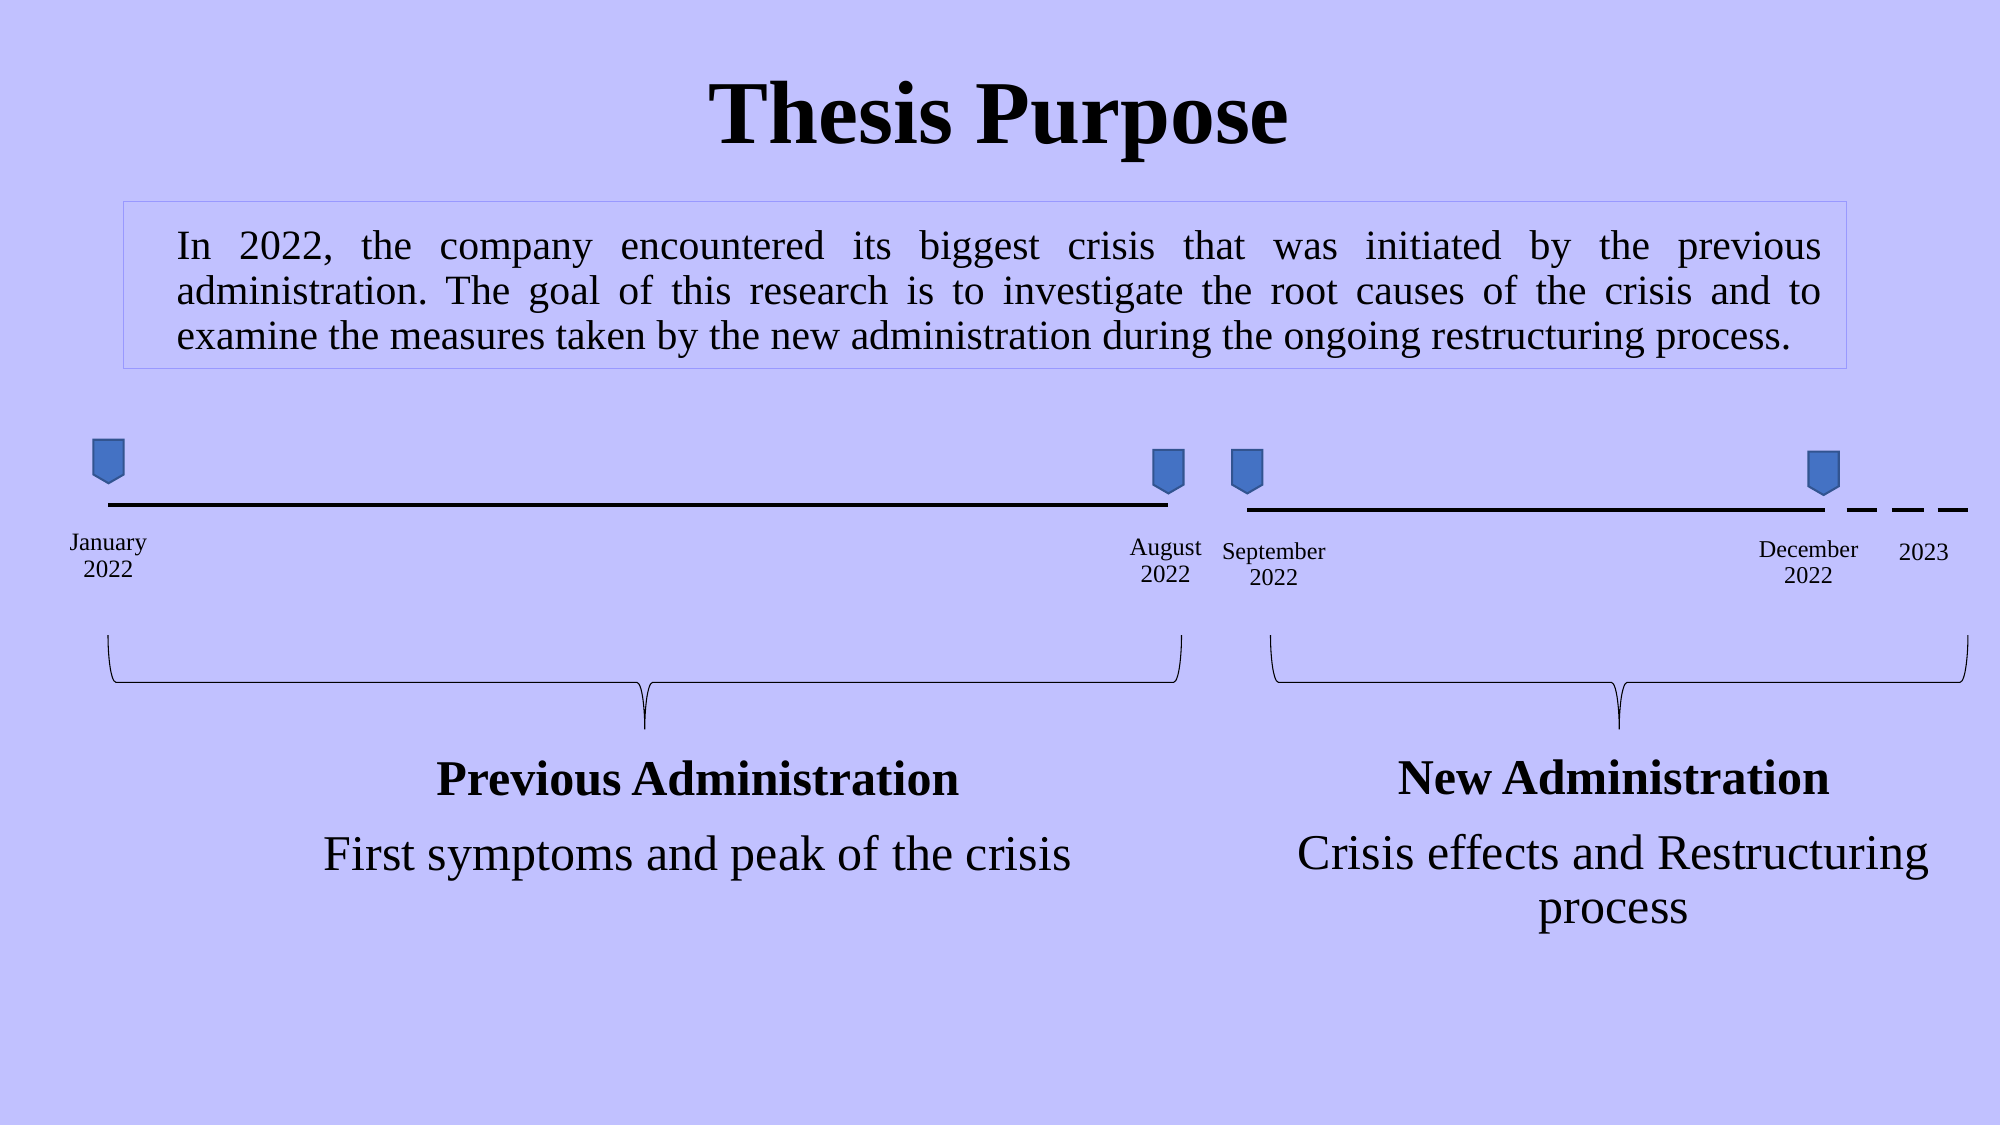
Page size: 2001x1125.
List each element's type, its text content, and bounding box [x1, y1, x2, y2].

text_box September 2022 [1204, 531, 1344, 599]
text_box [92, 438, 125, 485]
text_box [1231, 448, 1264, 495]
text_box [123, 201, 1847, 369]
text_box New Administration Crisis effects and Restructuring process [1276, 744, 1952, 947]
text_box [107, 635, 1183, 730]
text_box [1807, 450, 1840, 497]
text_box December 2022 [1739, 528, 1879, 596]
text_box [1152, 448, 1185, 495]
text_box August 2022 [1096, 526, 1236, 599]
text_box Thesis Purpose [174, 58, 1825, 171]
text_box Previous Administration First symptoms and peak of the crisis [295, 745, 1101, 894]
text_box [1269, 635, 1969, 730]
text_box 2023 [1854, 531, 1994, 581]
list January 2022 [27, 521, 189, 593]
